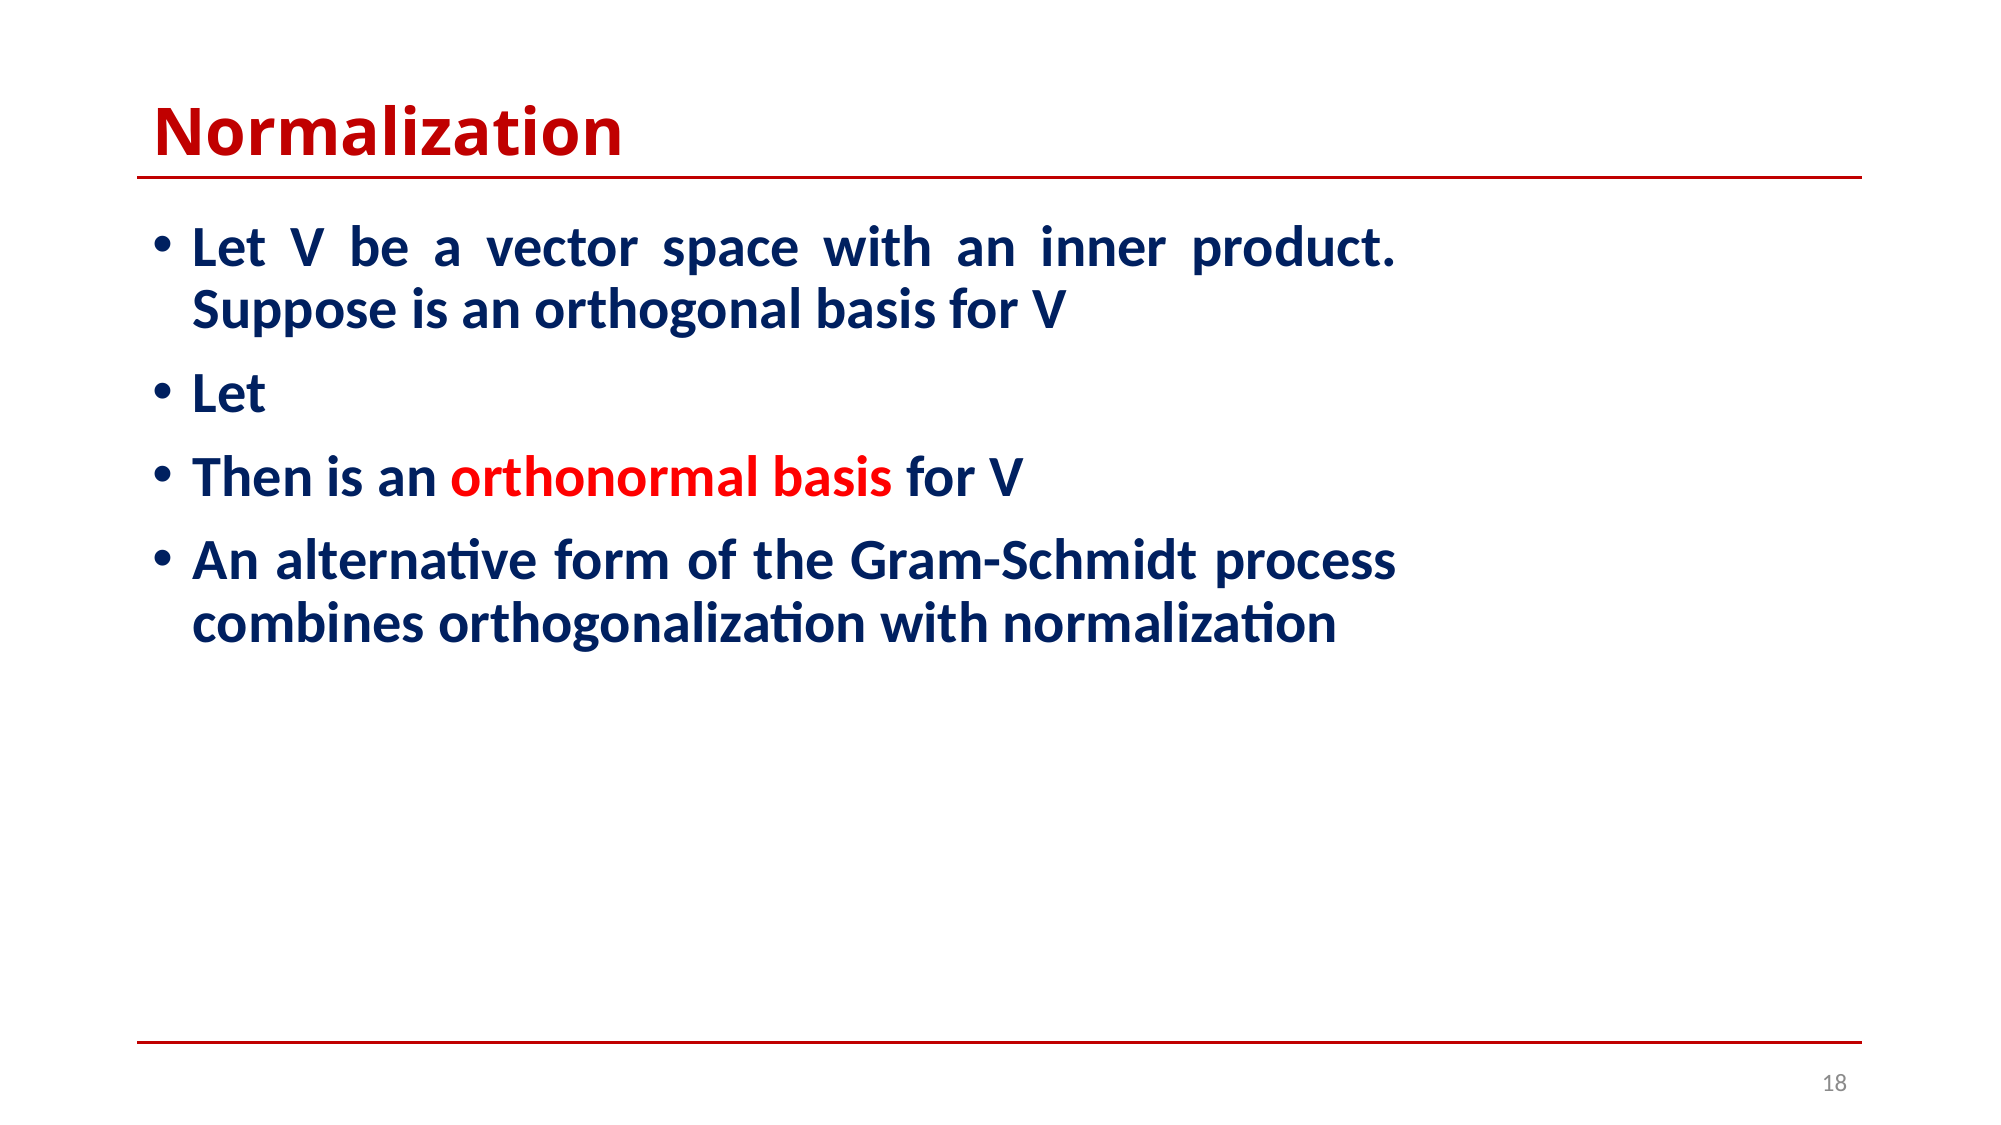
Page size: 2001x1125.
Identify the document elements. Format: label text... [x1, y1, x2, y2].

title Normalization [137, 90, 1863, 178]
slide_number 18 [1412, 1051, 1863, 1111]
